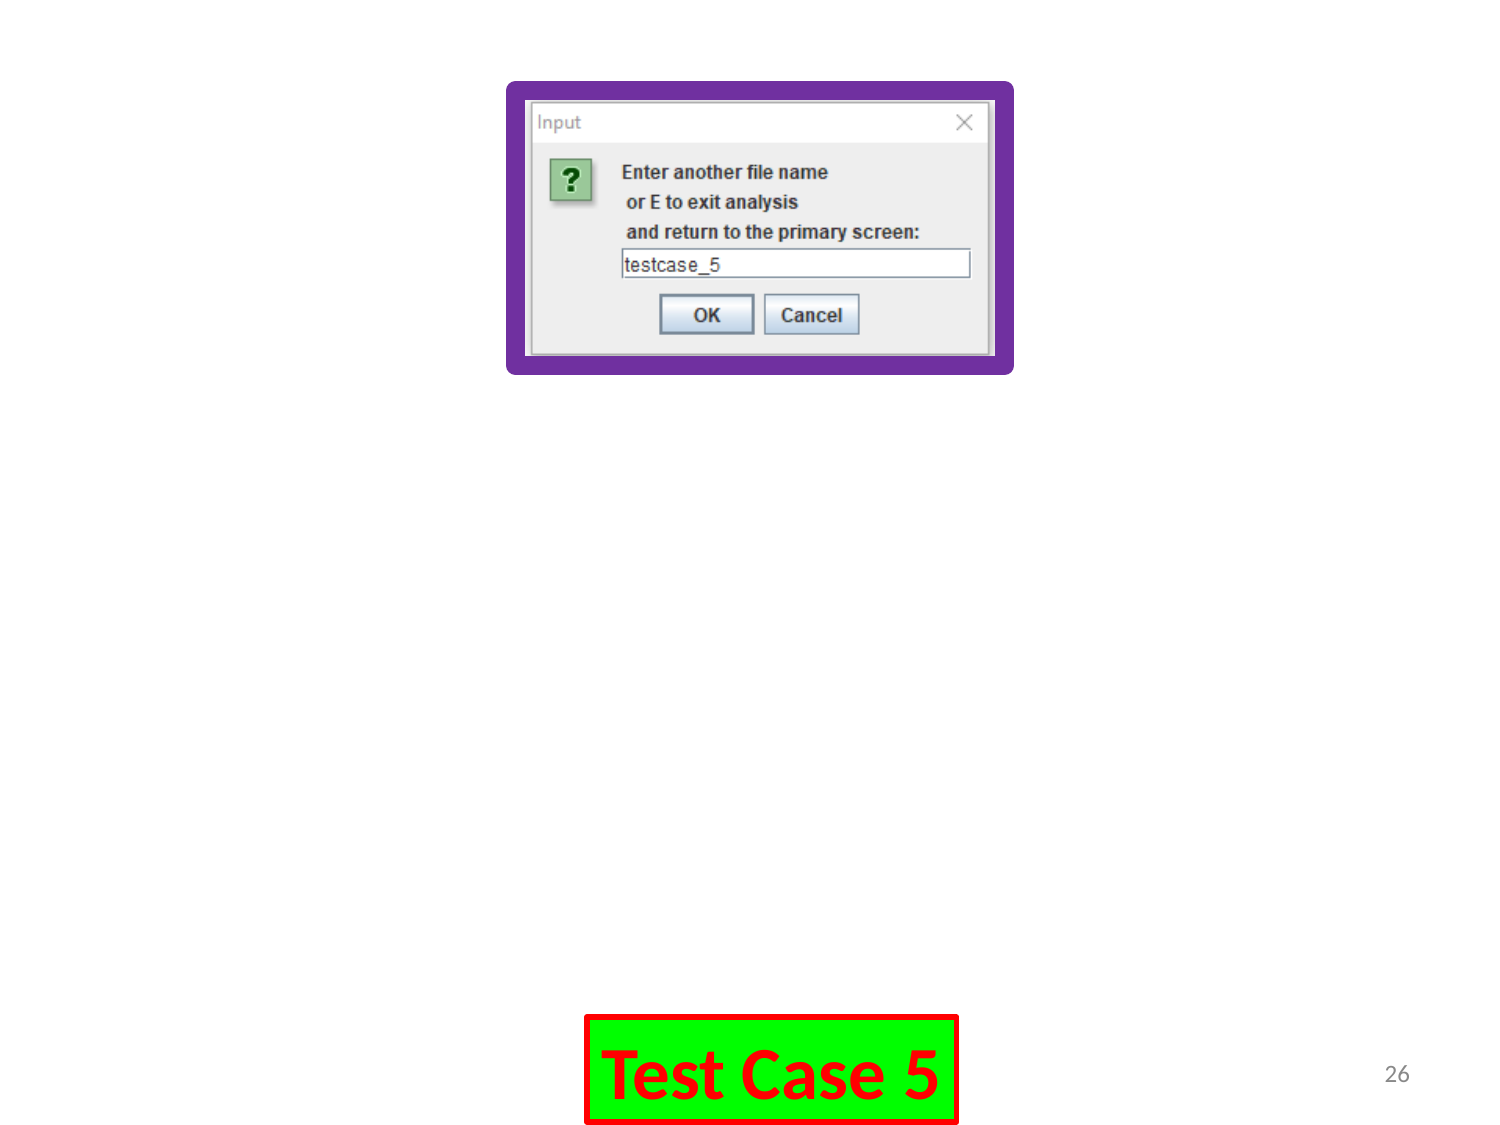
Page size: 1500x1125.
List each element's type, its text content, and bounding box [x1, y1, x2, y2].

picture [524, 99, 996, 357]
slide_number 26 [1074, 1042, 1425, 1103]
text_box Test Case 5 [586, 1017, 957, 1122]
